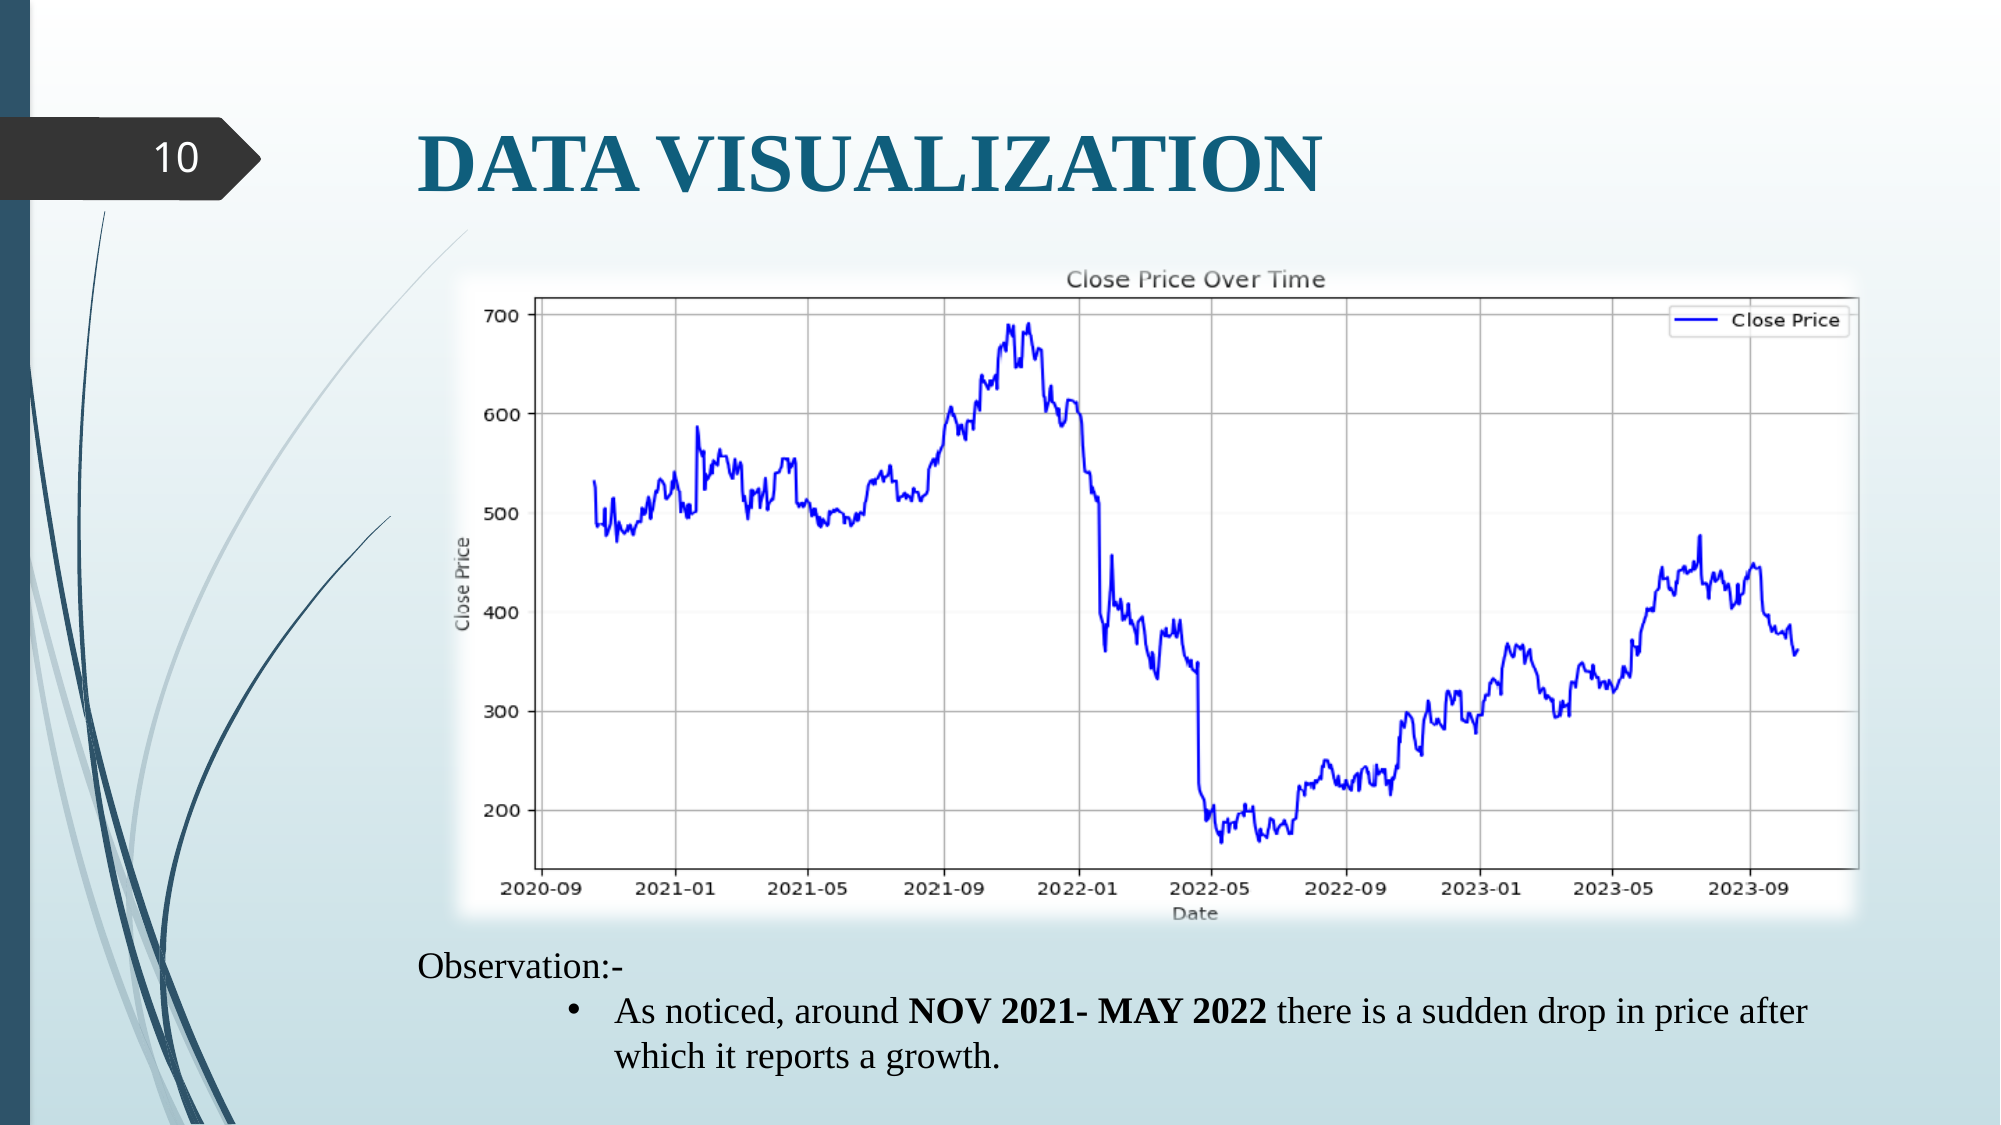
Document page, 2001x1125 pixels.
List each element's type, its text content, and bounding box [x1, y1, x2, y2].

text_box DATA VISUALIZATION [402, 101, 1360, 216]
slide_number 10 [87, 129, 216, 190]
picture [440, 257, 1871, 934]
text_box Observation:- As noticed, around NOV 2021- MAY 2022 there is a sudden drop in price after which it reports a growth. [402, 933, 1871, 1084]
